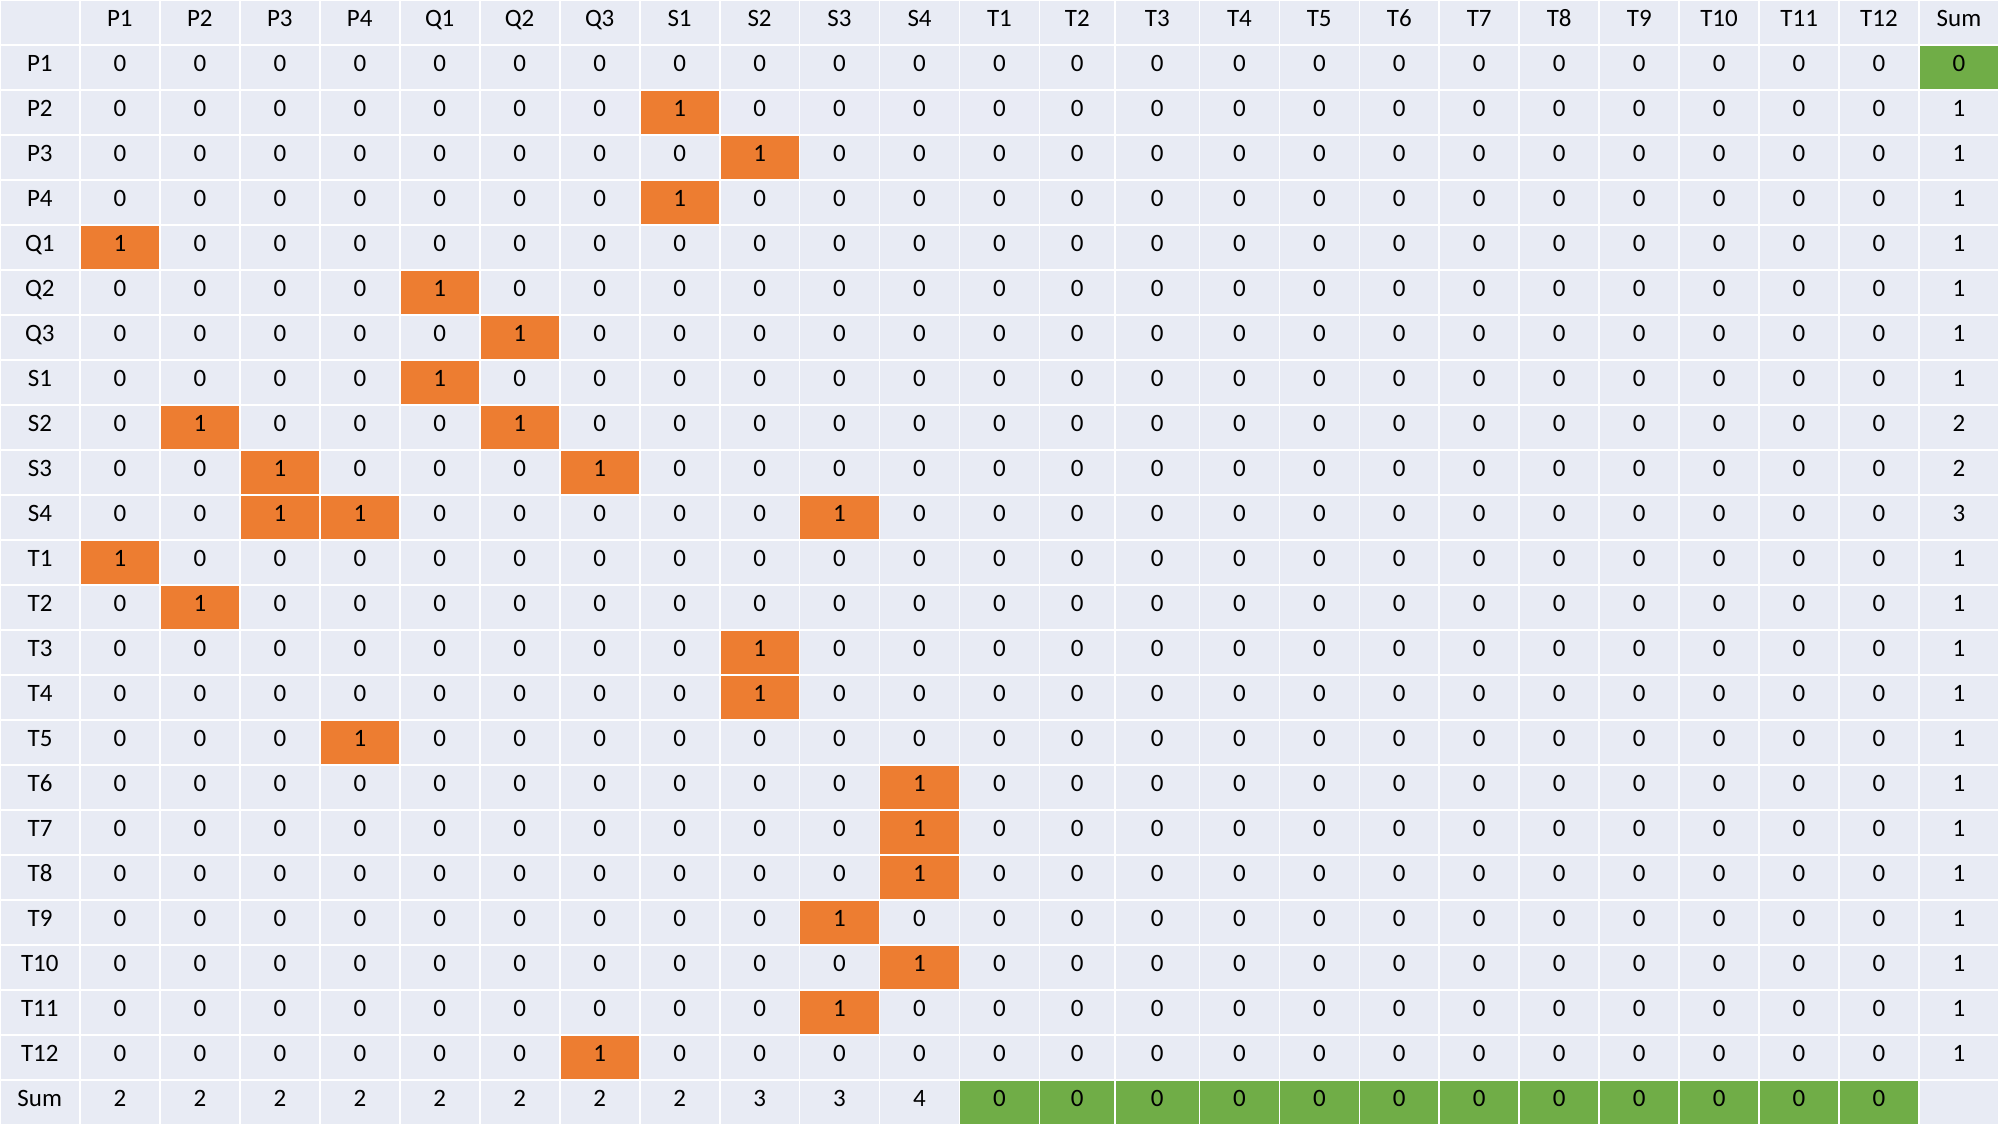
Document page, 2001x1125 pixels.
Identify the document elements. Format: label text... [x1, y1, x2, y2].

table_cell 0 [880, 91, 959, 134]
table_cell 0 [1520, 676, 1598, 719]
table_cell 0 [401, 721, 479, 764]
table_cell 0 [1600, 91, 1678, 134]
table_cell 0 [721, 46, 799, 89]
table_cell P4 [1, 181, 79, 224]
table_cell 0 [1840, 631, 1918, 674]
table_cell 0 [960, 541, 1039, 584]
table_cell 0 [1280, 271, 1359, 314]
table_cell 0 [1200, 136, 1279, 179]
table_header [1, 1, 79, 44]
table_cell 0 [1200, 406, 1279, 449]
table_cell 0 [800, 406, 879, 449]
table_cell 0 [1600, 1036, 1678, 1079]
table_header P2 [161, 1, 239, 44]
table_cell 0 [481, 856, 559, 899]
table_cell 0 [960, 451, 1039, 494]
table_cell 0 [1760, 316, 1838, 359]
table_header T12 [1840, 1, 1918, 44]
table_cell 1 [641, 181, 719, 224]
table_cell 0 [641, 856, 719, 899]
table_cell 0 [1360, 1081, 1438, 1124]
table_cell 0 [1360, 676, 1438, 719]
table_cell 0 [1040, 901, 1114, 944]
table_cell 0 [1680, 361, 1758, 404]
table_cell 0 [960, 676, 1039, 719]
table_cell 0 [241, 721, 319, 764]
table_cell 0 [1520, 1036, 1598, 1079]
table_cell 0 [481, 1036, 559, 1079]
table_cell 0 [880, 406, 959, 449]
table_cell 0 [641, 451, 719, 494]
table_cell 0 [1116, 406, 1199, 449]
table_cell 0 [1440, 361, 1518, 404]
table_cell 0 [321, 901, 399, 944]
table_cell 0 [401, 316, 479, 359]
table_cell 0 [800, 451, 879, 494]
table_cell 0 [1360, 586, 1438, 629]
table_cell 0 [641, 766, 719, 809]
table_cell 0 [1680, 316, 1758, 359]
table_cell 0 [1520, 361, 1598, 404]
table_cell 0 [1440, 406, 1518, 449]
table_cell 0 [561, 181, 639, 224]
table_cell 0 [1760, 631, 1838, 674]
table_cell 0 [1280, 451, 1359, 494]
table_cell 0 [800, 721, 879, 764]
table_cell 0 [1680, 451, 1758, 494]
table_cell 0 [1200, 856, 1279, 899]
table_cell 0 [401, 451, 479, 494]
table_cell 0 [1520, 946, 1598, 989]
table_cell 0 [800, 946, 879, 989]
table_cell 0 [321, 46, 399, 89]
table_cell 0 [721, 91, 799, 134]
table_cell 0 [1760, 361, 1838, 404]
table_cell 0 [1760, 811, 1838, 854]
table_header T10 [1680, 1, 1758, 44]
table_cell 0 [1840, 721, 1918, 764]
table_cell 0 [960, 271, 1039, 314]
table_cell 0 [1200, 721, 1279, 764]
table_cell 0 [1840, 586, 1918, 629]
table_cell 0 [561, 361, 639, 404]
table_cell 0 [81, 361, 159, 404]
table_cell [1920, 1081, 1998, 1124]
table_cell 0 [1760, 586, 1838, 629]
table_cell 0 [1280, 946, 1359, 989]
table_cell 0 [1440, 496, 1518, 539]
table_header T11 [1760, 1, 1838, 44]
table_cell 0 [161, 1036, 239, 1079]
table_cell 0 [561, 586, 639, 629]
table_cell 0 [1200, 46, 1279, 89]
table_cell 0 [641, 991, 719, 1034]
table_cell 0 [1680, 946, 1758, 989]
table_cell 0 [1360, 361, 1438, 404]
table_cell 0 [1360, 856, 1438, 899]
table_cell 0 [1600, 991, 1678, 1034]
table_cell 0 [241, 316, 319, 359]
table_cell 0 [1440, 901, 1518, 944]
table_cell 0 [1840, 406, 1918, 449]
table_cell 2 [1920, 406, 1998, 449]
table_cell 0 [401, 541, 479, 584]
table_cell 0 [561, 136, 639, 179]
table_cell 0 [161, 136, 239, 179]
table_cell 0 [81, 136, 159, 179]
table_cell 0 [561, 676, 639, 719]
table_cell 0 [321, 271, 399, 314]
table_cell 0 [1280, 811, 1359, 854]
table_cell 0 [1360, 91, 1438, 134]
table_cell 0 [1440, 946, 1518, 989]
table_cell 1 [1920, 1036, 1998, 1079]
table_cell 0 [81, 766, 159, 809]
table_cell 0 [1840, 451, 1918, 494]
table_cell 0 [880, 226, 959, 269]
table_cell 0 [880, 361, 959, 404]
table_cell 0 [1440, 586, 1518, 629]
table_cell 0 [321, 1036, 399, 1079]
table_cell P1 [1, 46, 79, 89]
table_cell T10 [1, 946, 79, 989]
table_cell 1 [1920, 181, 1998, 224]
table_cell 0 [401, 226, 479, 269]
table_cell 0 [1680, 46, 1758, 89]
table_cell 0 [1600, 271, 1678, 314]
table_cell 0 [1280, 316, 1359, 359]
table_cell 0 [1116, 316, 1199, 359]
table_cell 0 [721, 271, 799, 314]
table_cell 0 [1440, 811, 1518, 854]
table_cell 1 [1920, 676, 1998, 719]
table_cell 0 [241, 181, 319, 224]
table_cell 0 [81, 721, 159, 764]
table_cell 0 [880, 901, 959, 944]
table_cell 0 [161, 541, 239, 584]
table_cell 0 [161, 946, 239, 989]
table_cell 0 [481, 451, 559, 494]
table_cell 0 [1116, 91, 1199, 134]
table_cell 0 [161, 46, 239, 89]
table_header P3 [241, 1, 319, 44]
table_cell 0 [1116, 946, 1199, 989]
table_cell 0 [1840, 541, 1918, 584]
table_cell 0 [81, 586, 159, 629]
table_cell 0 [1520, 451, 1598, 494]
table_cell 0 [1600, 181, 1678, 224]
table_cell 2 [641, 1081, 719, 1124]
table_cell 0 [561, 856, 639, 899]
table_cell 0 [1680, 811, 1758, 854]
table_cell 0 [1280, 226, 1359, 269]
table_cell 0 [161, 901, 239, 944]
table_cell 0 [1680, 1036, 1758, 1079]
table_cell 0 [1116, 901, 1199, 944]
table_cell 1 [880, 811, 959, 854]
table_cell 0 [641, 361, 719, 404]
table_cell 0 [960, 136, 1039, 179]
table_cell 0 [1600, 901, 1678, 944]
table_cell 0 [1520, 91, 1598, 134]
table_cell 0 [1840, 811, 1918, 854]
table_cell 0 [721, 226, 799, 269]
table_cell 0 [1116, 676, 1199, 719]
table_cell 0 [1680, 136, 1758, 179]
table_cell 0 [641, 811, 719, 854]
table_cell 4 [880, 1081, 959, 1124]
table_cell 0 [721, 856, 799, 899]
table_cell 0 [1200, 766, 1279, 809]
table_cell 0 [1440, 271, 1518, 314]
table_cell 1 [1920, 721, 1998, 764]
table_cell 0 [241, 586, 319, 629]
table_cell 0 [1280, 586, 1359, 629]
table_cell 0 [1680, 856, 1758, 899]
table_cell 0 [1116, 181, 1199, 224]
table_cell 1 [1920, 271, 1998, 314]
table_cell 0 [1840, 136, 1918, 179]
table_cell 0 [1440, 856, 1518, 899]
table_cell 0 [81, 856, 159, 899]
table_cell 0 [1200, 631, 1279, 674]
table_cell 0 [1760, 91, 1838, 134]
table_cell 0 [960, 181, 1039, 224]
table_cell 0 [1680, 91, 1758, 134]
table_cell 0 [721, 991, 799, 1034]
table_cell 0 [960, 946, 1039, 989]
table_cell 0 [1116, 361, 1199, 404]
table_cell 0 [1440, 226, 1518, 269]
table_cell 0 [800, 181, 879, 224]
table_cell 0 [1680, 496, 1758, 539]
table_cell T7 [1, 811, 79, 854]
table_cell 0 [241, 946, 319, 989]
table_cell 0 [1280, 496, 1359, 539]
table_cell 0 [1760, 721, 1838, 764]
table_cell 0 [1600, 811, 1678, 854]
table_cell 0 [1040, 946, 1114, 989]
table_cell 0 [1360, 406, 1438, 449]
table_cell 0 [1116, 46, 1199, 89]
table_cell 0 [161, 766, 239, 809]
table_cell 0 [401, 811, 479, 854]
table_cell 0 [481, 676, 559, 719]
table_cell 0 [1200, 1036, 1279, 1079]
table_cell 0 [1440, 721, 1518, 764]
table_cell 0 [880, 586, 959, 629]
table_cell 0 [1600, 1081, 1678, 1124]
table_cell 0 [1680, 676, 1758, 719]
table_cell 0 [401, 901, 479, 944]
table_cell 0 [1200, 1081, 1279, 1124]
table_cell 0 [800, 46, 879, 89]
table_cell 0 [241, 541, 319, 584]
table_cell 0 [1520, 541, 1598, 584]
table_header T7 [1440, 1, 1518, 44]
table_cell 1 [880, 856, 959, 899]
table_cell 0 [1040, 226, 1114, 269]
table_cell 3 [800, 1081, 879, 1124]
table_cell 0 [561, 226, 639, 269]
table_cell 0 [481, 91, 559, 134]
table_cell 0 [1520, 766, 1598, 809]
table_cell 0 [161, 226, 239, 269]
table_cell 0 [800, 856, 879, 899]
table_cell 0 [481, 271, 559, 314]
table_cell 0 [1680, 901, 1758, 944]
table_cell 0 [561, 991, 639, 1034]
table_cell 0 [321, 136, 399, 179]
table_cell 0 [1360, 271, 1438, 314]
table_cell 0 [401, 631, 479, 674]
table_cell 0 [241, 631, 319, 674]
table_cell 0 [880, 136, 959, 179]
table_cell 0 [721, 541, 799, 584]
table_cell 0 [1360, 766, 1438, 809]
table_cell 0 [1600, 856, 1678, 899]
table_cell 0 [1040, 451, 1114, 494]
table_cell 0 [1116, 271, 1199, 314]
table_cell 0 [81, 991, 159, 1034]
table_cell 1 [800, 991, 879, 1034]
table_cell 0 [1116, 541, 1199, 584]
table_cell 0 [1200, 811, 1279, 854]
table_cell 0 [880, 721, 959, 764]
table_cell 0 [641, 901, 719, 944]
table_cell 0 [800, 271, 879, 314]
table_header T9 [1600, 1, 1678, 44]
table_cell 0 [1440, 91, 1518, 134]
table_cell 0 [321, 451, 399, 494]
table_cell 0 [161, 316, 239, 359]
table_cell 0 [81, 811, 159, 854]
table_cell 1 [81, 541, 159, 584]
table_cell 0 [1920, 46, 1998, 89]
table_cell 1 [241, 496, 319, 539]
table_cell 1 [800, 496, 879, 539]
table_cell 0 [1280, 541, 1359, 584]
table_cell 1 [1920, 541, 1998, 584]
table_cell 0 [481, 721, 559, 764]
table_cell 1 [721, 136, 799, 179]
table_cell 0 [561, 766, 639, 809]
table_cell 0 [1600, 316, 1678, 359]
table_cell 0 [241, 676, 319, 719]
table_cell 0 [1680, 541, 1758, 584]
table_cell 0 [401, 1036, 479, 1079]
table_cell T8 [1, 856, 79, 899]
table_cell 0 [401, 856, 479, 899]
table_cell 0 [321, 946, 399, 989]
table_header T5 [1280, 1, 1359, 44]
table_cell 0 [1116, 766, 1199, 809]
table_header S1 [641, 1, 719, 44]
table_cell 1 [1920, 856, 1998, 899]
table_cell 0 [241, 406, 319, 449]
table_cell 0 [1040, 91, 1114, 134]
table_cell 0 [1520, 271, 1598, 314]
table_cell 0 [401, 676, 479, 719]
table_cell 0 [1440, 46, 1518, 89]
table_cell 0 [1360, 541, 1438, 584]
table_cell 0 [321, 406, 399, 449]
table_cell 0 [321, 991, 399, 1034]
table_cell 0 [721, 1036, 799, 1079]
table_cell 0 [321, 181, 399, 224]
table_cell 1 [401, 271, 479, 314]
table_cell 0 [721, 181, 799, 224]
table_cell 0 [321, 586, 399, 629]
table_cell 0 [401, 946, 479, 989]
table_cell 0 [1680, 631, 1758, 674]
table_cell 1 [1920, 946, 1998, 989]
table_cell 0 [1440, 766, 1518, 809]
table_cell 0 [161, 991, 239, 1034]
table_cell 0 [1600, 136, 1678, 179]
table_header T8 [1520, 1, 1598, 44]
table_cell 0 [481, 811, 559, 854]
table_header P1 [81, 1, 159, 44]
table_cell 0 [561, 721, 639, 764]
table_cell 0 [800, 226, 879, 269]
table_cell 0 [241, 136, 319, 179]
table_cell 0 [1040, 811, 1114, 854]
table_cell 0 [641, 271, 719, 314]
table_cell 0 [1680, 181, 1758, 224]
table_cell 0 [161, 496, 239, 539]
table_cell 0 [721, 406, 799, 449]
table_cell 0 [1116, 136, 1199, 179]
table_cell 1 [161, 586, 239, 629]
table_cell 0 [1760, 901, 1838, 944]
table_cell 2 [321, 1081, 399, 1124]
table_cell 0 [321, 811, 399, 854]
table_cell 0 [1040, 496, 1114, 539]
table_cell 0 [81, 271, 159, 314]
table_cell 0 [960, 316, 1039, 359]
table_cell 0 [1760, 991, 1838, 1034]
table_cell 0 [641, 46, 719, 89]
table_cell 0 [401, 496, 479, 539]
table_cell 0 [321, 676, 399, 719]
table_cell 0 [1200, 451, 1279, 494]
table_cell 0 [1360, 226, 1438, 269]
table_cell 0 [1760, 46, 1838, 89]
table_cell 0 [321, 766, 399, 809]
table_cell 1 [880, 766, 959, 809]
table_cell 0 [1760, 676, 1838, 719]
table_cell 0 [1440, 451, 1518, 494]
table_cell 1 [321, 496, 399, 539]
table_cell T12 [1, 1036, 79, 1079]
table_cell 0 [1760, 856, 1838, 899]
table_cell 0 [81, 316, 159, 359]
table_cell 0 [800, 91, 879, 134]
table_cell 0 [1440, 181, 1518, 224]
table_cell 0 [1440, 676, 1518, 719]
table_cell 0 [1200, 496, 1279, 539]
table_cell 0 [481, 541, 559, 584]
table_cell 0 [1440, 316, 1518, 359]
table_cell 0 [800, 631, 879, 674]
table_cell 0 [960, 496, 1039, 539]
table_cell 0 [1280, 856, 1359, 899]
table_cell 0 [1280, 46, 1359, 89]
table_cell 0 [1760, 406, 1838, 449]
table_cell 0 [481, 946, 559, 989]
table_cell 0 [721, 901, 799, 944]
table_cell 0 [401, 181, 479, 224]
table_cell 0 [1360, 181, 1438, 224]
table_cell 0 [401, 46, 479, 89]
table_cell 0 [561, 901, 639, 944]
table_cell 0 [960, 586, 1039, 629]
table_cell 0 [161, 631, 239, 674]
table_cell 0 [880, 676, 959, 719]
table_cell 1 [1920, 91, 1998, 134]
table_cell 0 [1840, 316, 1918, 359]
table_cell 0 [800, 1036, 879, 1079]
table_cell 0 [1040, 991, 1114, 1034]
table_cell 0 [321, 856, 399, 899]
table_cell Sum [1, 1081, 79, 1124]
table_cell 0 [1040, 46, 1114, 89]
table_cell 0 [1280, 1081, 1359, 1124]
table_cell 0 [1840, 856, 1918, 899]
table_cell 0 [960, 46, 1039, 89]
table_cell 0 [960, 991, 1039, 1034]
table_cell 0 [1280, 406, 1359, 449]
table_cell 1 [1920, 136, 1998, 179]
table_cell T5 [1, 721, 79, 764]
table_cell 0 [1360, 1036, 1438, 1079]
table_cell 0 [1440, 136, 1518, 179]
table_cell 0 [1520, 901, 1598, 944]
table_cell 0 [721, 361, 799, 404]
table_cell 1 [481, 316, 559, 359]
table_cell 0 [1116, 856, 1199, 899]
table_cell 0 [1360, 316, 1438, 359]
table_cell 0 [81, 496, 159, 539]
table_cell 0 [1600, 451, 1678, 494]
table_cell 0 [1040, 856, 1114, 899]
table_cell 0 [1360, 946, 1438, 989]
table_cell 0 [1280, 901, 1359, 944]
table_cell 0 [1280, 766, 1359, 809]
table_cell T9 [1, 901, 79, 944]
table_cell 0 [81, 181, 159, 224]
table_cell 0 [1440, 541, 1518, 584]
table_cell 0 [1840, 901, 1918, 944]
table_cell S1 [1, 361, 79, 404]
table_cell 0 [1600, 676, 1678, 719]
table_cell 0 [241, 991, 319, 1034]
table_cell 1 [1920, 316, 1998, 359]
table_cell 0 [1600, 541, 1678, 584]
table_cell 0 [1280, 136, 1359, 179]
table_cell 0 [1520, 586, 1598, 629]
table_cell 0 [1520, 811, 1598, 854]
table_cell 0 [1520, 316, 1598, 359]
table_cell 1 [641, 91, 719, 134]
table_header S3 [800, 1, 879, 44]
table_cell 0 [1200, 901, 1279, 944]
table_cell 1 [561, 1036, 639, 1079]
table_cell 0 [721, 811, 799, 854]
table_cell 0 [1680, 991, 1758, 1034]
table_cell 0 [1760, 766, 1838, 809]
table_cell 0 [561, 46, 639, 89]
table_cell 0 [1760, 946, 1838, 989]
table_cell 0 [321, 91, 399, 134]
table_cell 0 [481, 901, 559, 944]
table_cell 0 [1116, 496, 1199, 539]
table_cell 0 [960, 811, 1039, 854]
table_cell 1 [1920, 226, 1998, 269]
table_header Q2 [481, 1, 559, 44]
table_cell 0 [721, 451, 799, 494]
table_cell 0 [481, 136, 559, 179]
table_cell T11 [1, 991, 79, 1034]
table_cell 0 [960, 226, 1039, 269]
table_cell 0 [1116, 226, 1199, 269]
table_cell 0 [481, 361, 559, 404]
table_cell 0 [1040, 406, 1114, 449]
table_header P4 [321, 1, 399, 44]
table_cell 0 [1200, 271, 1279, 314]
table_cell P3 [1, 136, 79, 179]
table_cell 1 [1920, 811, 1998, 854]
table_header Q1 [401, 1, 479, 44]
table_cell 0 [1680, 721, 1758, 764]
table_cell 0 [1200, 361, 1279, 404]
table_cell 2 [401, 1081, 479, 1124]
table_cell 0 [880, 991, 959, 1034]
table_cell 0 [1840, 1081, 1918, 1124]
table_cell 1 [161, 406, 239, 449]
table_cell 0 [561, 496, 639, 539]
table_header T2 [1040, 1, 1114, 44]
table_cell 0 [1040, 541, 1114, 584]
table_cell 0 [241, 811, 319, 854]
table_cell 0 [321, 226, 399, 269]
table_header T1 [960, 1, 1039, 44]
table_cell 0 [401, 406, 479, 449]
table_cell 0 [880, 496, 959, 539]
table_cell 0 [1116, 451, 1199, 494]
table_cell 0 [960, 406, 1039, 449]
table_cell 0 [800, 541, 879, 584]
table_cell 0 [401, 91, 479, 134]
table_cell 0 [880, 631, 959, 674]
table_cell 0 [161, 271, 239, 314]
table_cell 1 [1920, 631, 1998, 674]
table_cell 1 [1920, 361, 1998, 404]
table_cell 0 [401, 136, 479, 179]
table_cell 0 [1600, 496, 1678, 539]
table_cell 0 [1040, 181, 1114, 224]
table_cell 1 [321, 721, 399, 764]
table_cell 0 [1280, 631, 1359, 674]
table_cell 0 [1360, 991, 1438, 1034]
table_cell 0 [1520, 46, 1598, 89]
table_cell 0 [960, 721, 1039, 764]
table_cell 0 [800, 766, 879, 809]
table_cell P2 [1, 91, 79, 134]
table_cell 0 [1680, 406, 1758, 449]
table_cell 2 [561, 1081, 639, 1124]
table_cell 0 [641, 676, 719, 719]
table_cell 0 [81, 1036, 159, 1079]
table_cell 0 [1040, 1036, 1114, 1079]
table_cell 2 [161, 1081, 239, 1124]
table_cell 0 [81, 901, 159, 944]
table_cell 0 [1600, 766, 1678, 809]
table_cell 0 [1280, 361, 1359, 404]
table_cell 0 [481, 181, 559, 224]
table_cell 1 [1920, 901, 1998, 944]
table_cell 0 [561, 946, 639, 989]
table_cell 0 [1520, 721, 1598, 764]
table_cell 0 [321, 541, 399, 584]
table_cell 0 [1040, 766, 1114, 809]
table_header T3 [1116, 1, 1199, 44]
table_cell 0 [880, 1036, 959, 1079]
table_cell 0 [800, 811, 879, 854]
table_cell 0 [721, 316, 799, 359]
table_cell 0 [81, 406, 159, 449]
table_cell 0 [1360, 136, 1438, 179]
table_cell Q3 [1, 316, 79, 359]
table_header S2 [721, 1, 799, 44]
table_cell 0 [1280, 181, 1359, 224]
table_cell 0 [641, 631, 719, 674]
table_cell 0 [800, 586, 879, 629]
table_cell 2 [481, 1081, 559, 1124]
table_cell 0 [1840, 676, 1918, 719]
table_cell 0 [81, 91, 159, 134]
table_cell Q2 [1, 271, 79, 314]
table_cell 0 [1200, 316, 1279, 359]
table_cell 0 [1840, 496, 1918, 539]
table_cell 0 [641, 496, 719, 539]
table_header Sum [1920, 1, 1998, 44]
table_cell 0 [721, 766, 799, 809]
table_cell 0 [1520, 136, 1598, 179]
table_cell 0 [241, 46, 319, 89]
table_cell Q1 [1, 226, 79, 269]
table_cell 1 [81, 226, 159, 269]
table_cell 1 [721, 631, 799, 674]
table_cell 0 [641, 226, 719, 269]
table_cell 0 [1116, 1036, 1199, 1079]
table_cell 0 [1600, 361, 1678, 404]
table_cell 0 [1200, 541, 1279, 584]
table_cell 0 [1520, 181, 1598, 224]
table_cell 1 [1920, 766, 1998, 809]
table_cell S4 [1, 496, 79, 539]
table_cell 0 [1360, 721, 1438, 764]
table_cell 0 [561, 631, 639, 674]
table_cell 0 [1116, 586, 1199, 629]
table_cell 1 [1920, 991, 1998, 1034]
table_cell 0 [880, 181, 959, 224]
table_cell 0 [161, 91, 239, 134]
table_cell 0 [960, 766, 1039, 809]
table_cell 0 [1280, 91, 1359, 134]
table_cell 0 [561, 91, 639, 134]
table_cell 1 [1920, 586, 1998, 629]
table_cell 0 [1600, 721, 1678, 764]
table_cell 0 [81, 451, 159, 494]
table_cell 0 [960, 901, 1039, 944]
table_cell 1 [401, 361, 479, 404]
table_cell 0 [1116, 991, 1199, 1034]
table_cell 0 [1520, 406, 1598, 449]
table_cell 0 [1040, 1081, 1114, 1124]
table_header T4 [1200, 1, 1279, 44]
table_cell 0 [721, 586, 799, 629]
table_cell 0 [960, 1036, 1039, 1079]
table_cell 0 [241, 361, 319, 404]
table_cell 0 [1760, 496, 1838, 539]
table_cell 0 [641, 316, 719, 359]
table_cell 0 [161, 361, 239, 404]
table_cell 0 [1760, 136, 1838, 179]
table_cell 0 [1680, 271, 1758, 314]
table_cell 0 [721, 721, 799, 764]
table_cell 1 [800, 901, 879, 944]
table_cell 1 [481, 406, 559, 449]
table_cell 0 [1840, 946, 1918, 989]
table_cell 0 [241, 901, 319, 944]
table_cell 0 [1440, 1036, 1518, 1079]
table_cell 0 [1200, 91, 1279, 134]
table_cell 0 [1600, 406, 1678, 449]
table_cell 0 [1040, 676, 1114, 719]
table_cell S3 [1, 451, 79, 494]
table_cell 0 [481, 766, 559, 809]
table_cell 0 [81, 46, 159, 89]
table_cell 3 [1920, 496, 1998, 539]
table_cell 0 [321, 361, 399, 404]
table_cell 0 [1600, 631, 1678, 674]
table_cell 0 [1360, 451, 1438, 494]
table_cell 1 [880, 946, 959, 989]
table_cell 0 [1760, 451, 1838, 494]
table_cell 0 [641, 946, 719, 989]
table_cell 0 [81, 946, 159, 989]
table_cell 0 [1040, 361, 1114, 404]
table_cell 0 [241, 1036, 319, 1079]
table_cell 0 [1840, 91, 1918, 134]
table_cell 0 [81, 631, 159, 674]
table_cell 0 [241, 226, 319, 269]
table_cell T3 [1, 631, 79, 674]
table_cell 0 [1520, 631, 1598, 674]
table_cell 0 [1116, 631, 1199, 674]
table_cell 0 [960, 1081, 1039, 1124]
table_cell 0 [641, 136, 719, 179]
table_cell 0 [1680, 766, 1758, 809]
table_cell 0 [1440, 631, 1518, 674]
table_cell 0 [1280, 721, 1359, 764]
table_cell 0 [1360, 901, 1438, 944]
table_cell 0 [960, 361, 1039, 404]
table_cell T6 [1, 766, 79, 809]
table_cell 0 [1200, 946, 1279, 989]
table_cell 0 [1600, 946, 1678, 989]
table_cell 0 [481, 586, 559, 629]
table_cell 0 [960, 631, 1039, 674]
table_cell 0 [1116, 1081, 1199, 1124]
table_cell 0 [1600, 226, 1678, 269]
table_cell T2 [1, 586, 79, 629]
table_cell 0 [561, 541, 639, 584]
table_cell 0 [1760, 226, 1838, 269]
table_cell 0 [1280, 676, 1359, 719]
table_cell 0 [960, 856, 1039, 899]
table_cell 0 [800, 361, 879, 404]
table_cell 0 [1440, 1081, 1518, 1124]
table_cell 2 [1920, 451, 1998, 494]
table_cell 0 [1200, 226, 1279, 269]
table_cell 0 [880, 451, 959, 494]
table_cell 0 [1040, 721, 1114, 764]
table_cell 0 [721, 496, 799, 539]
table_cell 0 [481, 991, 559, 1034]
table_cell 0 [1520, 226, 1598, 269]
table_cell 0 [241, 271, 319, 314]
table_cell 1 [241, 451, 319, 494]
table_cell 0 [321, 316, 399, 359]
table_cell 0 [401, 991, 479, 1034]
table_cell 0 [321, 631, 399, 674]
table_cell 0 [1680, 1081, 1758, 1124]
table_cell 0 [1760, 541, 1838, 584]
table_cell 0 [1200, 676, 1279, 719]
table_cell 0 [1200, 991, 1279, 1034]
table_cell 0 [1760, 1081, 1838, 1124]
table_cell 0 [1760, 181, 1838, 224]
table_cell 2 [81, 1081, 159, 1124]
table_cell T1 [1, 541, 79, 584]
table_cell 0 [1840, 181, 1918, 224]
table_cell 0 [1280, 991, 1359, 1034]
table_cell 0 [161, 676, 239, 719]
table_cell 0 [401, 586, 479, 629]
table_cell T4 [1, 676, 79, 719]
table_cell 0 [1760, 271, 1838, 314]
table_header S4 [880, 1, 959, 44]
table_cell 0 [721, 946, 799, 989]
table_cell 0 [1116, 721, 1199, 764]
table_cell 0 [481, 631, 559, 674]
table_cell 0 [1840, 46, 1918, 89]
table_cell 0 [1360, 46, 1438, 89]
table_cell 0 [1360, 811, 1438, 854]
table_cell 0 [1520, 1081, 1598, 1124]
table_cell 0 [1520, 496, 1598, 539]
table_cell 0 [880, 316, 959, 359]
table_cell 0 [1116, 811, 1199, 854]
table_cell 0 [1520, 856, 1598, 899]
table_cell 0 [241, 91, 319, 134]
table_cell 0 [800, 316, 879, 359]
table_cell 0 [1200, 181, 1279, 224]
table_cell 0 [241, 856, 319, 899]
table_cell 0 [1840, 361, 1918, 404]
table_cell 0 [800, 136, 879, 179]
table_cell 0 [1520, 991, 1598, 1034]
table_cell 0 [1040, 586, 1114, 629]
table_cell 0 [561, 316, 639, 359]
table_cell 0 [641, 1036, 719, 1079]
table_cell 0 [81, 676, 159, 719]
table_header T6 [1360, 1, 1438, 44]
table_cell 0 [880, 541, 959, 584]
table_cell 0 [880, 46, 959, 89]
table_cell 0 [1840, 271, 1918, 314]
table_cell 0 [1600, 586, 1678, 629]
table_cell 0 [1040, 316, 1114, 359]
table_cell 0 [1280, 1036, 1359, 1079]
table_cell 2 [241, 1081, 319, 1124]
table_cell 0 [800, 676, 879, 719]
table_cell 0 [161, 721, 239, 764]
table_cell 0 [641, 586, 719, 629]
table_cell 0 [641, 406, 719, 449]
table_cell 0 [161, 811, 239, 854]
table_cell 0 [1840, 991, 1918, 1034]
table_cell 0 [1840, 766, 1918, 809]
table_cell 0 [481, 496, 559, 539]
table_header Q3 [561, 1, 639, 44]
table_cell 0 [1600, 46, 1678, 89]
table_cell 0 [1840, 226, 1918, 269]
table_cell 0 [241, 766, 319, 809]
table_cell 3 [721, 1081, 799, 1124]
table_cell 0 [960, 91, 1039, 134]
table_cell 0 [1680, 586, 1758, 629]
table_cell 0 [561, 811, 639, 854]
table_cell S2 [1, 406, 79, 449]
table_cell 0 [161, 856, 239, 899]
table_cell 0 [1680, 226, 1758, 269]
table_cell 0 [481, 226, 559, 269]
table_cell 0 [641, 721, 719, 764]
table_cell 0 [481, 46, 559, 89]
table_cell 1 [561, 451, 639, 494]
table_cell 0 [161, 451, 239, 494]
table_cell 0 [1760, 1036, 1838, 1079]
table_cell 0 [561, 271, 639, 314]
table_cell 0 [1040, 271, 1114, 314]
table_cell 0 [1840, 1036, 1918, 1079]
table_cell 0 [1200, 586, 1279, 629]
table_cell 0 [1360, 496, 1438, 539]
table_cell 0 [161, 181, 239, 224]
table_cell 0 [401, 766, 479, 809]
table_cell 1 [721, 676, 799, 719]
table_cell 0 [641, 541, 719, 584]
table_cell 0 [880, 271, 959, 314]
table_cell 0 [1360, 631, 1438, 674]
table_cell 0 [1440, 991, 1518, 1034]
table_cell 0 [1040, 136, 1114, 179]
table_cell 0 [1040, 631, 1114, 674]
table_cell 0 [561, 406, 639, 449]
